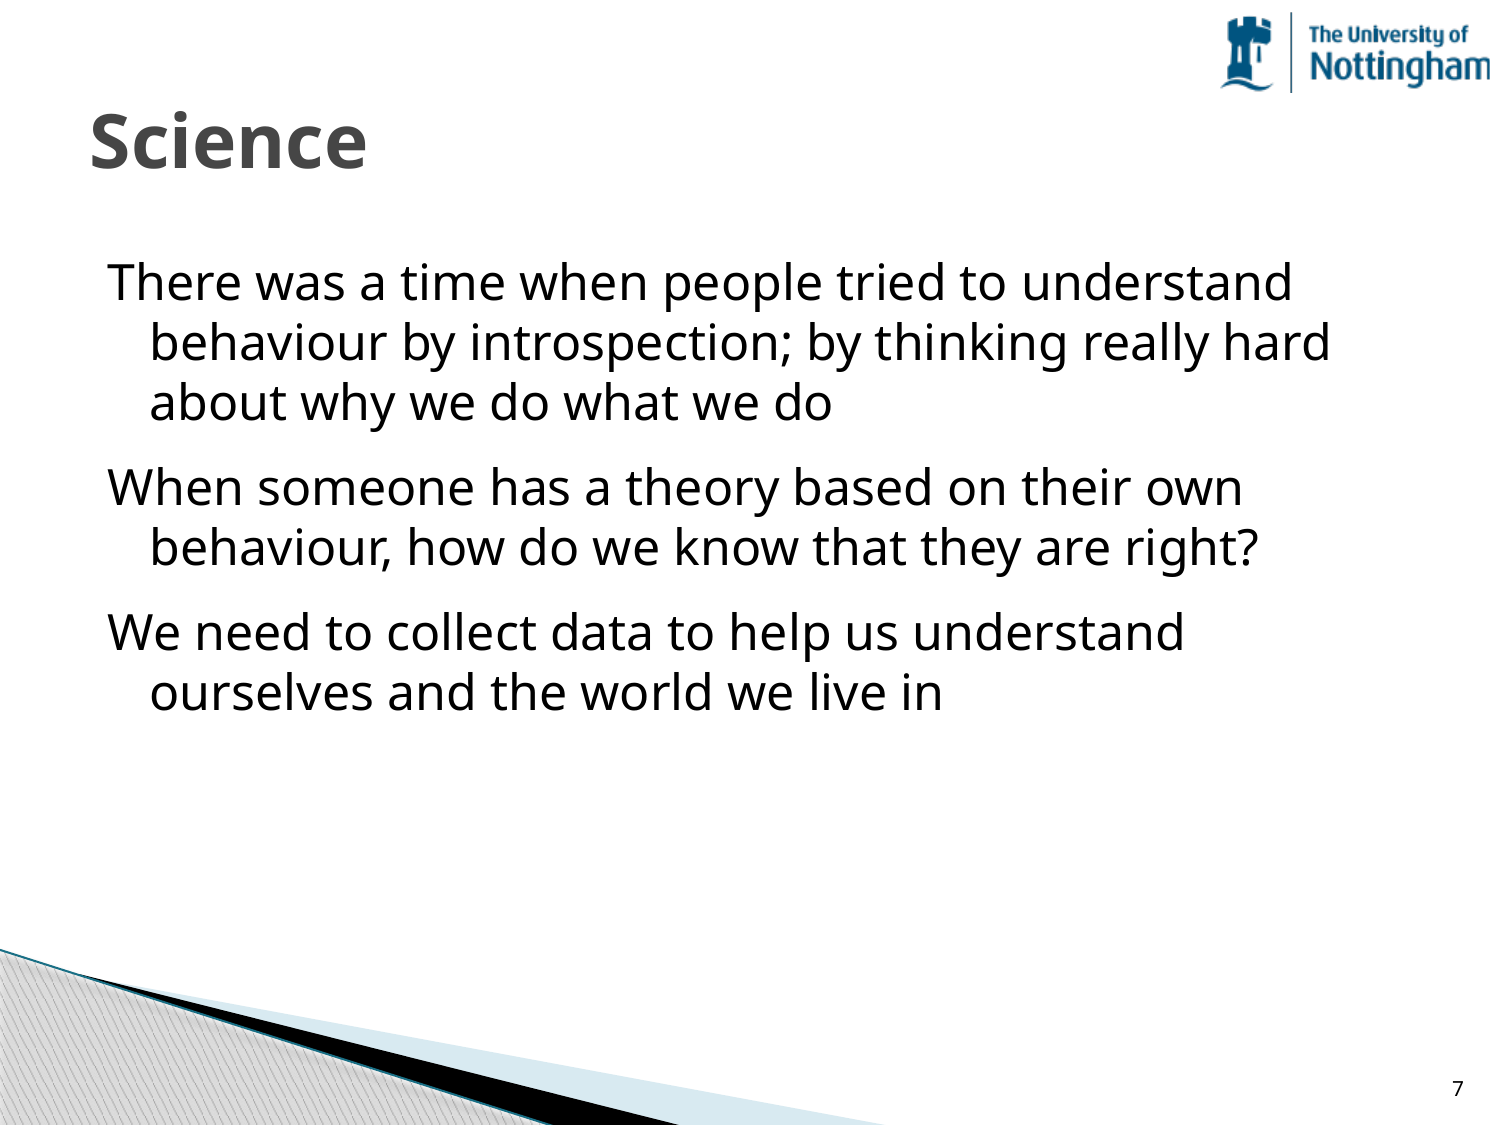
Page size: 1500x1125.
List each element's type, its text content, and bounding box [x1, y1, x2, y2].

slide_number 7 [1418, 1051, 1479, 1112]
list There was a time when people tried to understand behaviour by introspection; by thinking really hard about why we do what we do When someone has a theory based on their own behaviour, how do we know that they are right? We need to collect data to help us understand ourselves and the world we live in [75, 243, 1425, 986]
title Science [75, 45, 1220, 233]
